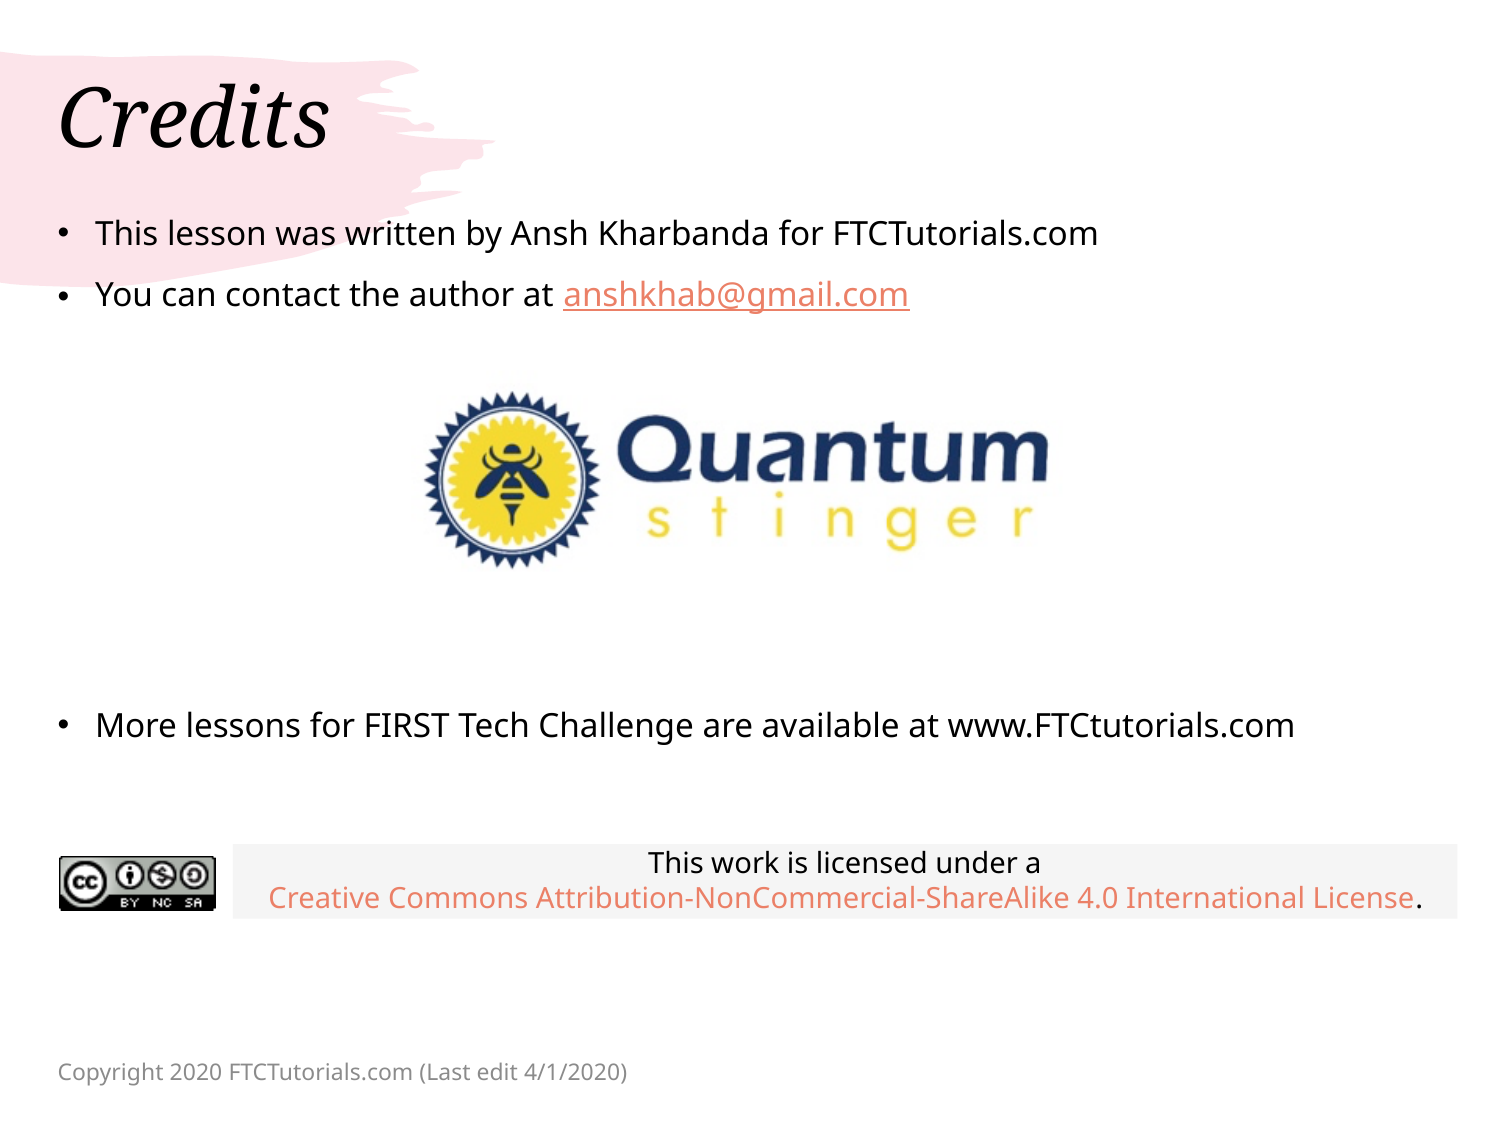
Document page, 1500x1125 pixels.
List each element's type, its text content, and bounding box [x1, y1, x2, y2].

picture [362, 321, 1073, 664]
picture [59, 856, 216, 912]
list This lesson was written by Ansh Kharbanda for FTCTutorials.com You can contact the author at anshkhab@gmail.com More lessons for FIRST Tech Challenge are available at www.FTCtutorials.com [42, 204, 1464, 1030]
footer Copyright 2020 FTCTutorials.com (Last edit 4/1/2020) [42, 1042, 718, 1103]
title Credits [42, 59, 1464, 182]
text_box This work is licensed under a Creative Commons Attribution-NonCommercial-ShareAlike 4.0 International License. [232, 844, 1458, 919]
